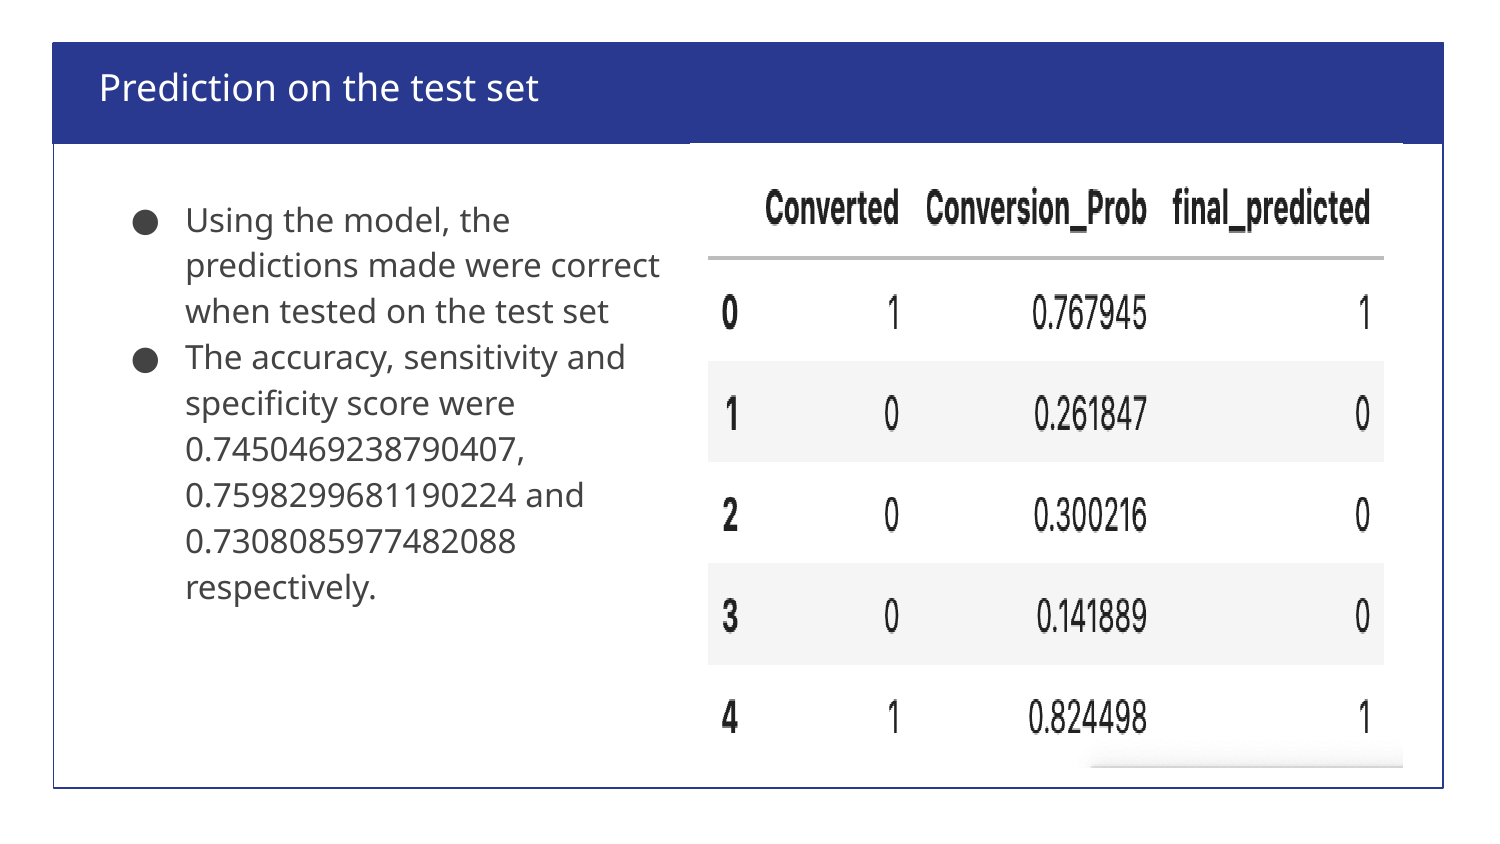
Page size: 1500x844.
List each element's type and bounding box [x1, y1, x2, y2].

picture [690, 143, 1403, 769]
text_box [51, 42, 1444, 789]
